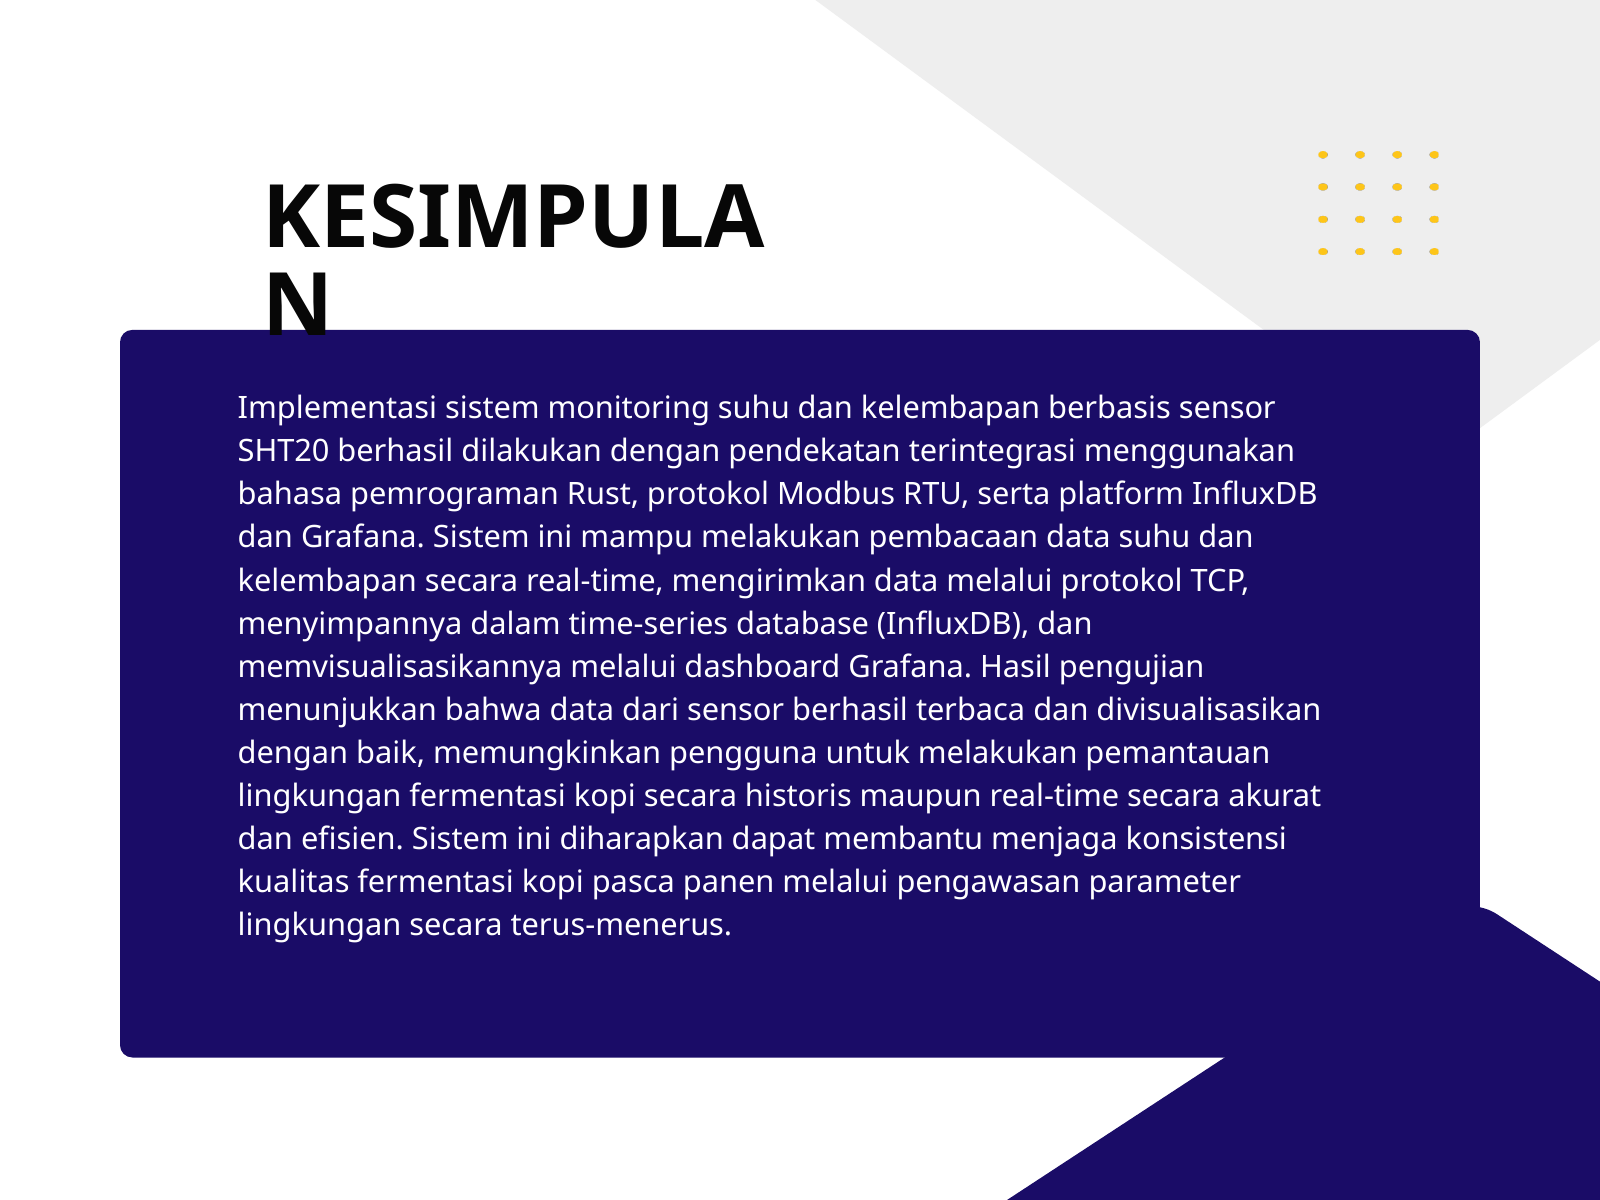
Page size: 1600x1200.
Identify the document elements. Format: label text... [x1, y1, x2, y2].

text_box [637, 896, 1600, 1200]
text_box KESIMPULAN [262, 177, 631, 328]
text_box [119, 329, 1481, 1058]
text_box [637, 0, 1600, 459]
